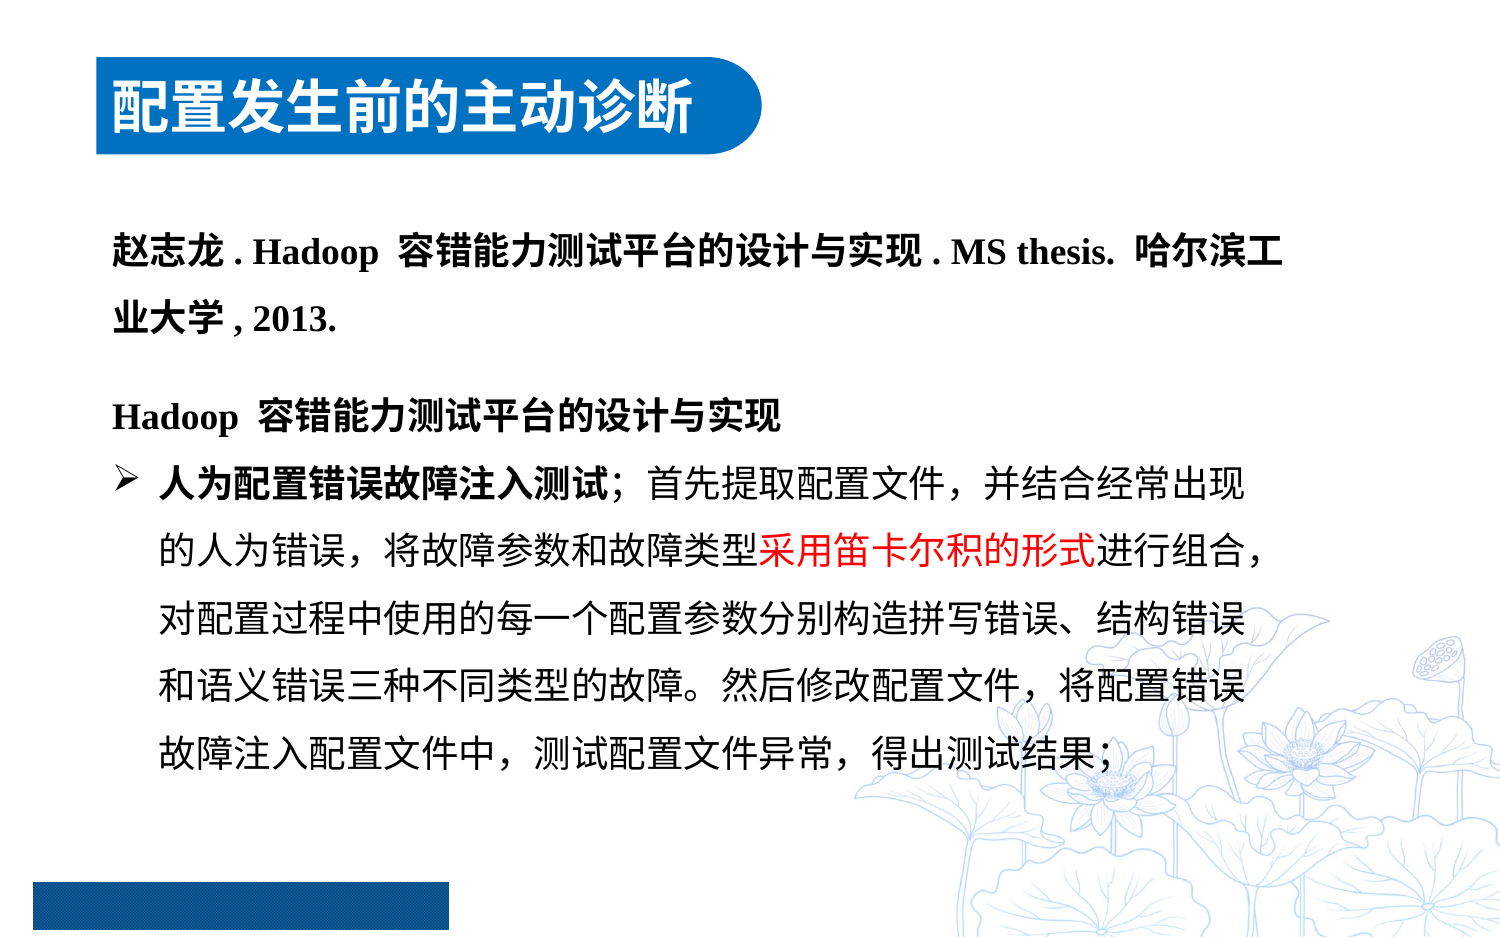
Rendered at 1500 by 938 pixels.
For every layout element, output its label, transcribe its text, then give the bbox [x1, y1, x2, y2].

text_box 配置发生前的主动诊断 [96, 57, 762, 155]
text_box Hadoop 容错能力测试平台的设计与实现 人为配置错误故障注入测试；首先提取配置文件，并结合经常出现的人为错误，将故障参数和故障类型采用笛卡尔积的形式进行组合，对配置过程中使用的每一个配置参数分别构造拼写错误、结构错误和语义错误三种不同类型的故障。然后修改配置文件，将配置错误故障注入配置文件中，测试配置文件异常，得出测试结果； [97, 362, 1288, 850]
picture [0, 0, 1500, 937]
text_box 赵志龙. Hadoop 容错能力测试平台的设计与实现. MS thesis. 哈尔滨工业大学, 2013. [97, 197, 1326, 347]
